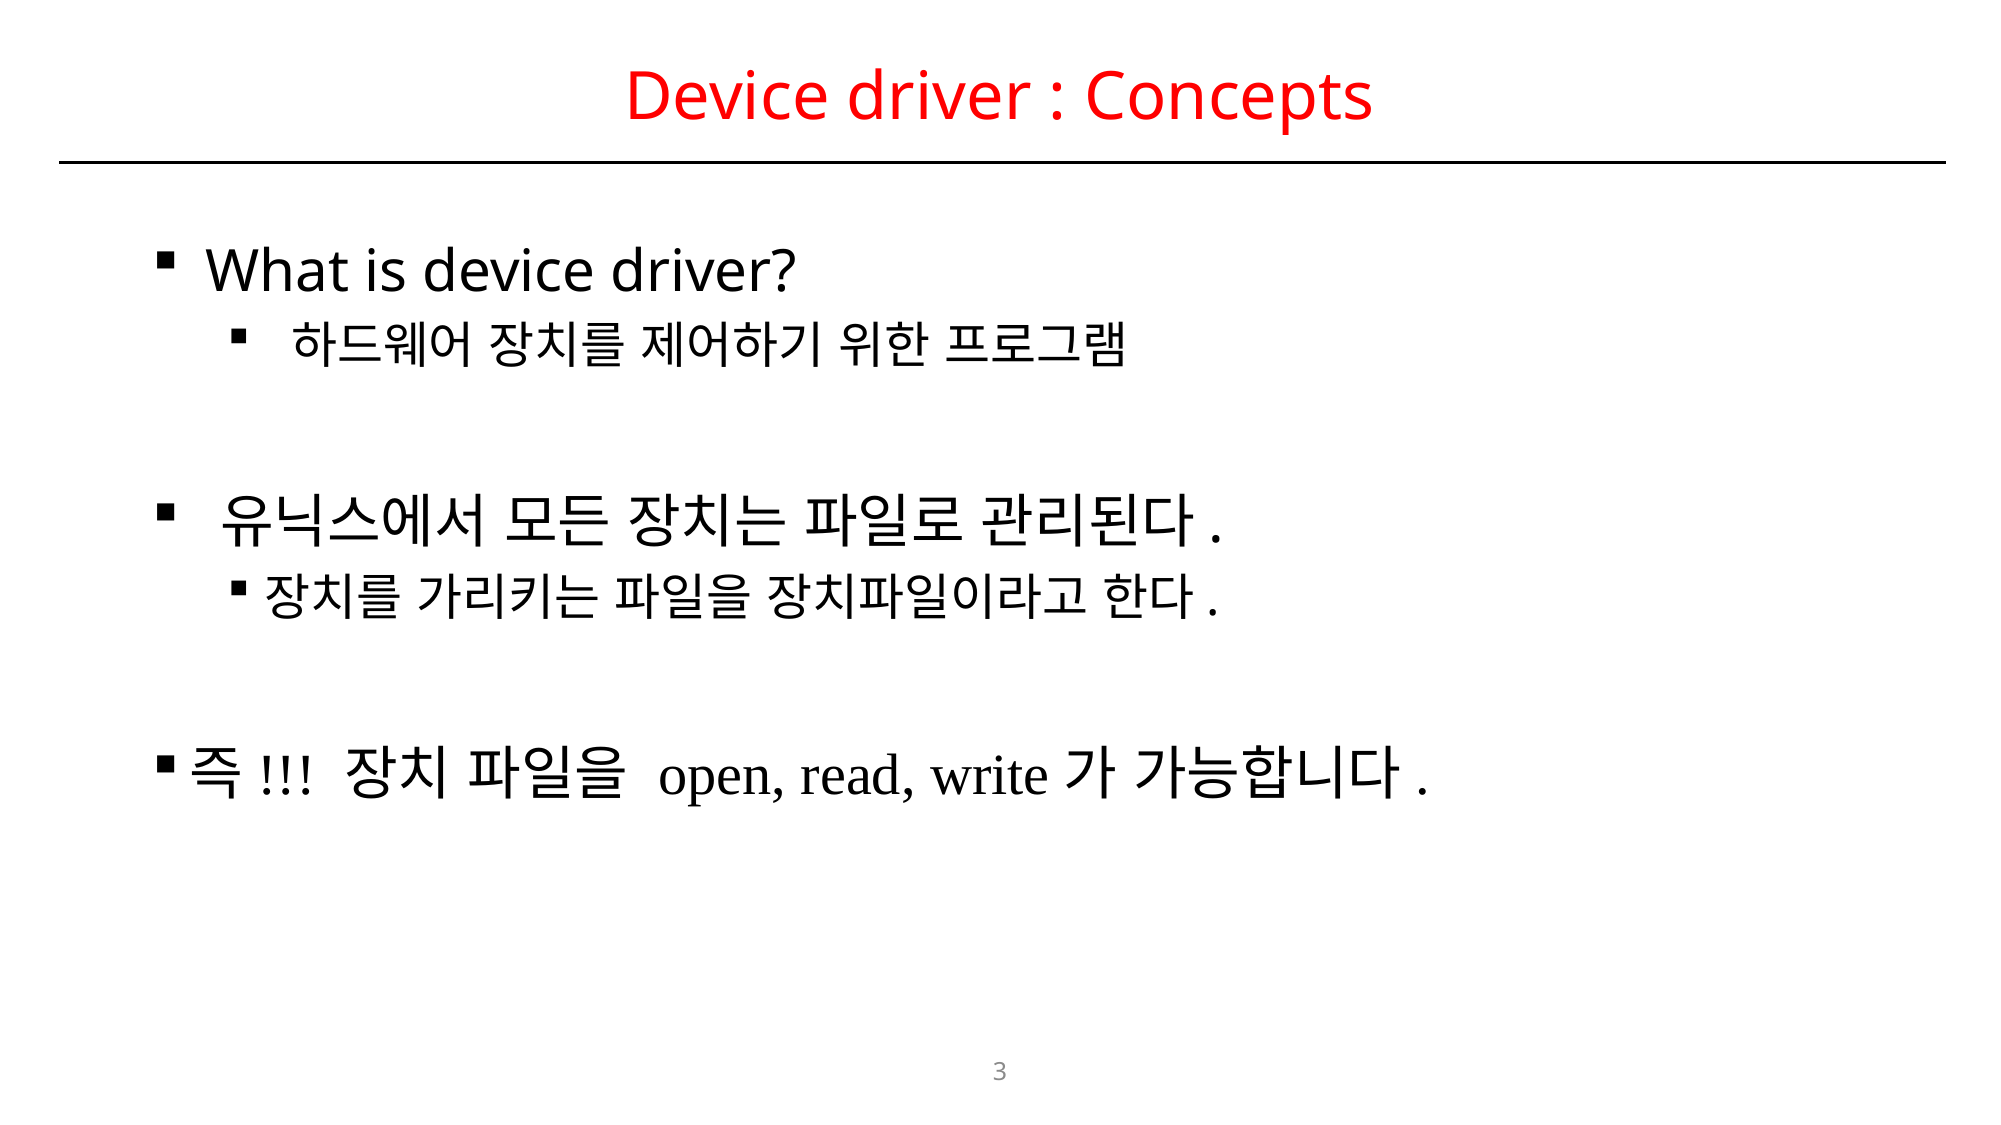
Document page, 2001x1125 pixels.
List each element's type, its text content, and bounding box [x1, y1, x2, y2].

slide_number 3 [774, 1042, 1225, 1103]
title Device driver : Concepts [137, 42, 1863, 153]
list What is device driver? 하드웨어 장치를 제어하기 위한 프로그램 유닉스에서 모든 장치는 파일로 관리된다. 장치를 가리키는 파일을 장치파일이라고 한다. 즉!!! 장치 파일을 open, read, write가 가능합니다. [137, 225, 1946, 1016]
